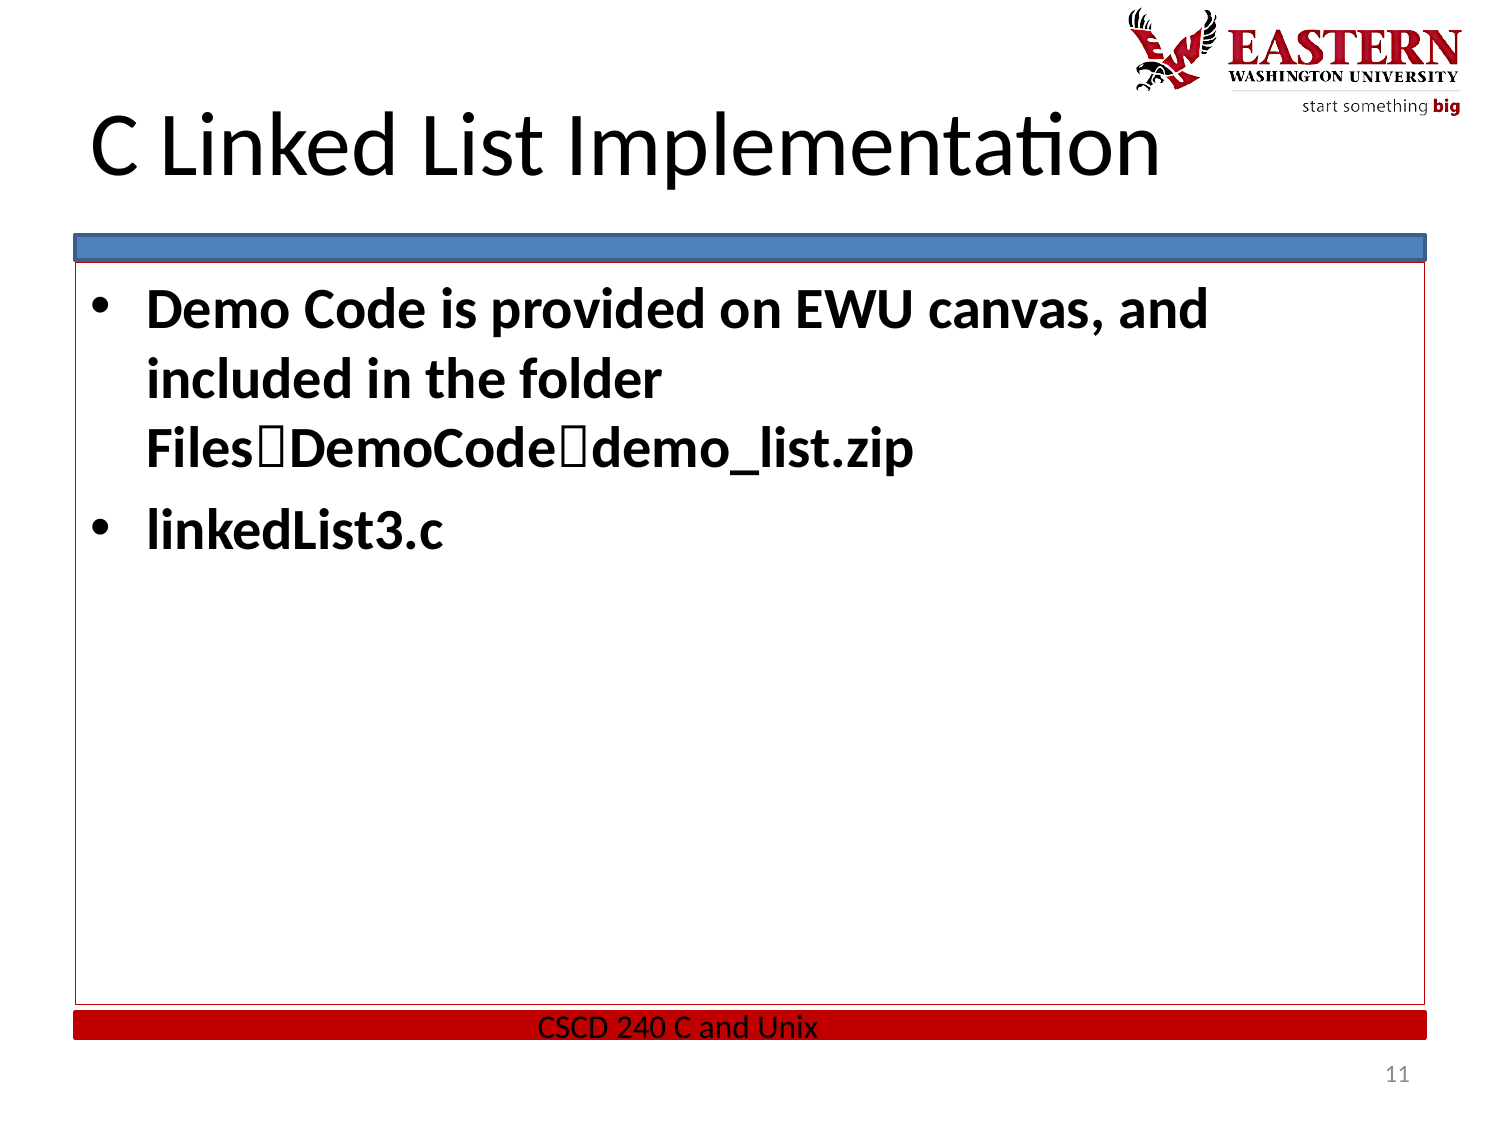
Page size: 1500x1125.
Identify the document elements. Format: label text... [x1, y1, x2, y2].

text_box CSCD 240 C and Unix [537, 1004, 1050, 1045]
list Demo Code is provided on EWU canvas, and included in the folder FilesDemoCodedemo_list.zip linkedList3.c [75, 262, 1425, 1005]
slide_number 11 [1074, 1042, 1425, 1103]
text_box [73, 233, 1427, 262]
title C Linked List Implementation [75, 45, 1425, 233]
text_box [73, 1010, 537, 1040]
picture [1112, 0, 1500, 130]
text_box [1050, 1010, 1427, 1040]
